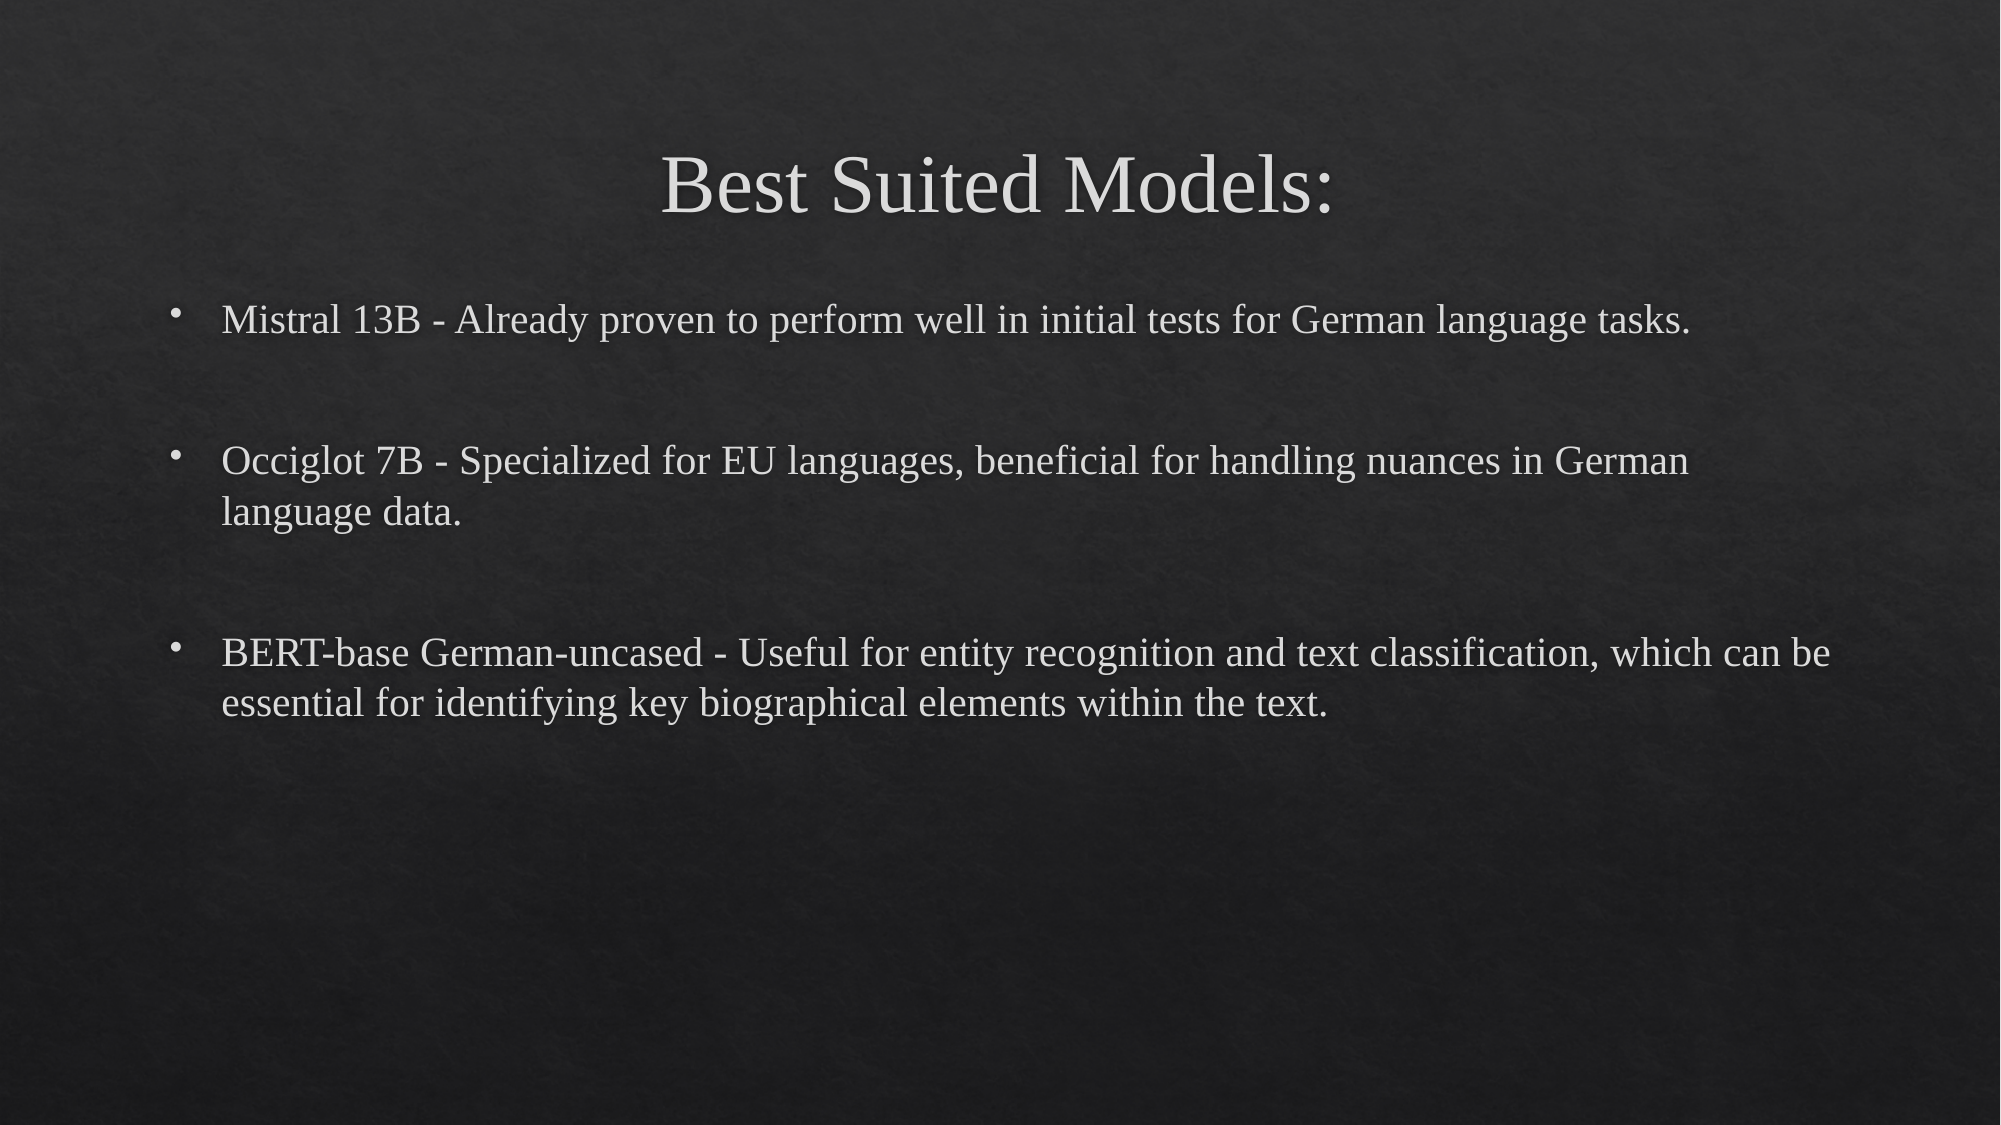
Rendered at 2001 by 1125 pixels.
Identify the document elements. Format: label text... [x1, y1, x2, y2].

list Mistral 13B - Already proven to perform well in initial tests for German language tasks. Occiglot 7B - Specialized for EU languages, beneficial for handling nuances in German language data. BERT-base German-uncased - Useful for entity recognition and text classification, which can be essential for identifying key biographical elements within the text. [149, 284, 1849, 950]
title Best Suited Models: [149, 99, 1849, 260]
